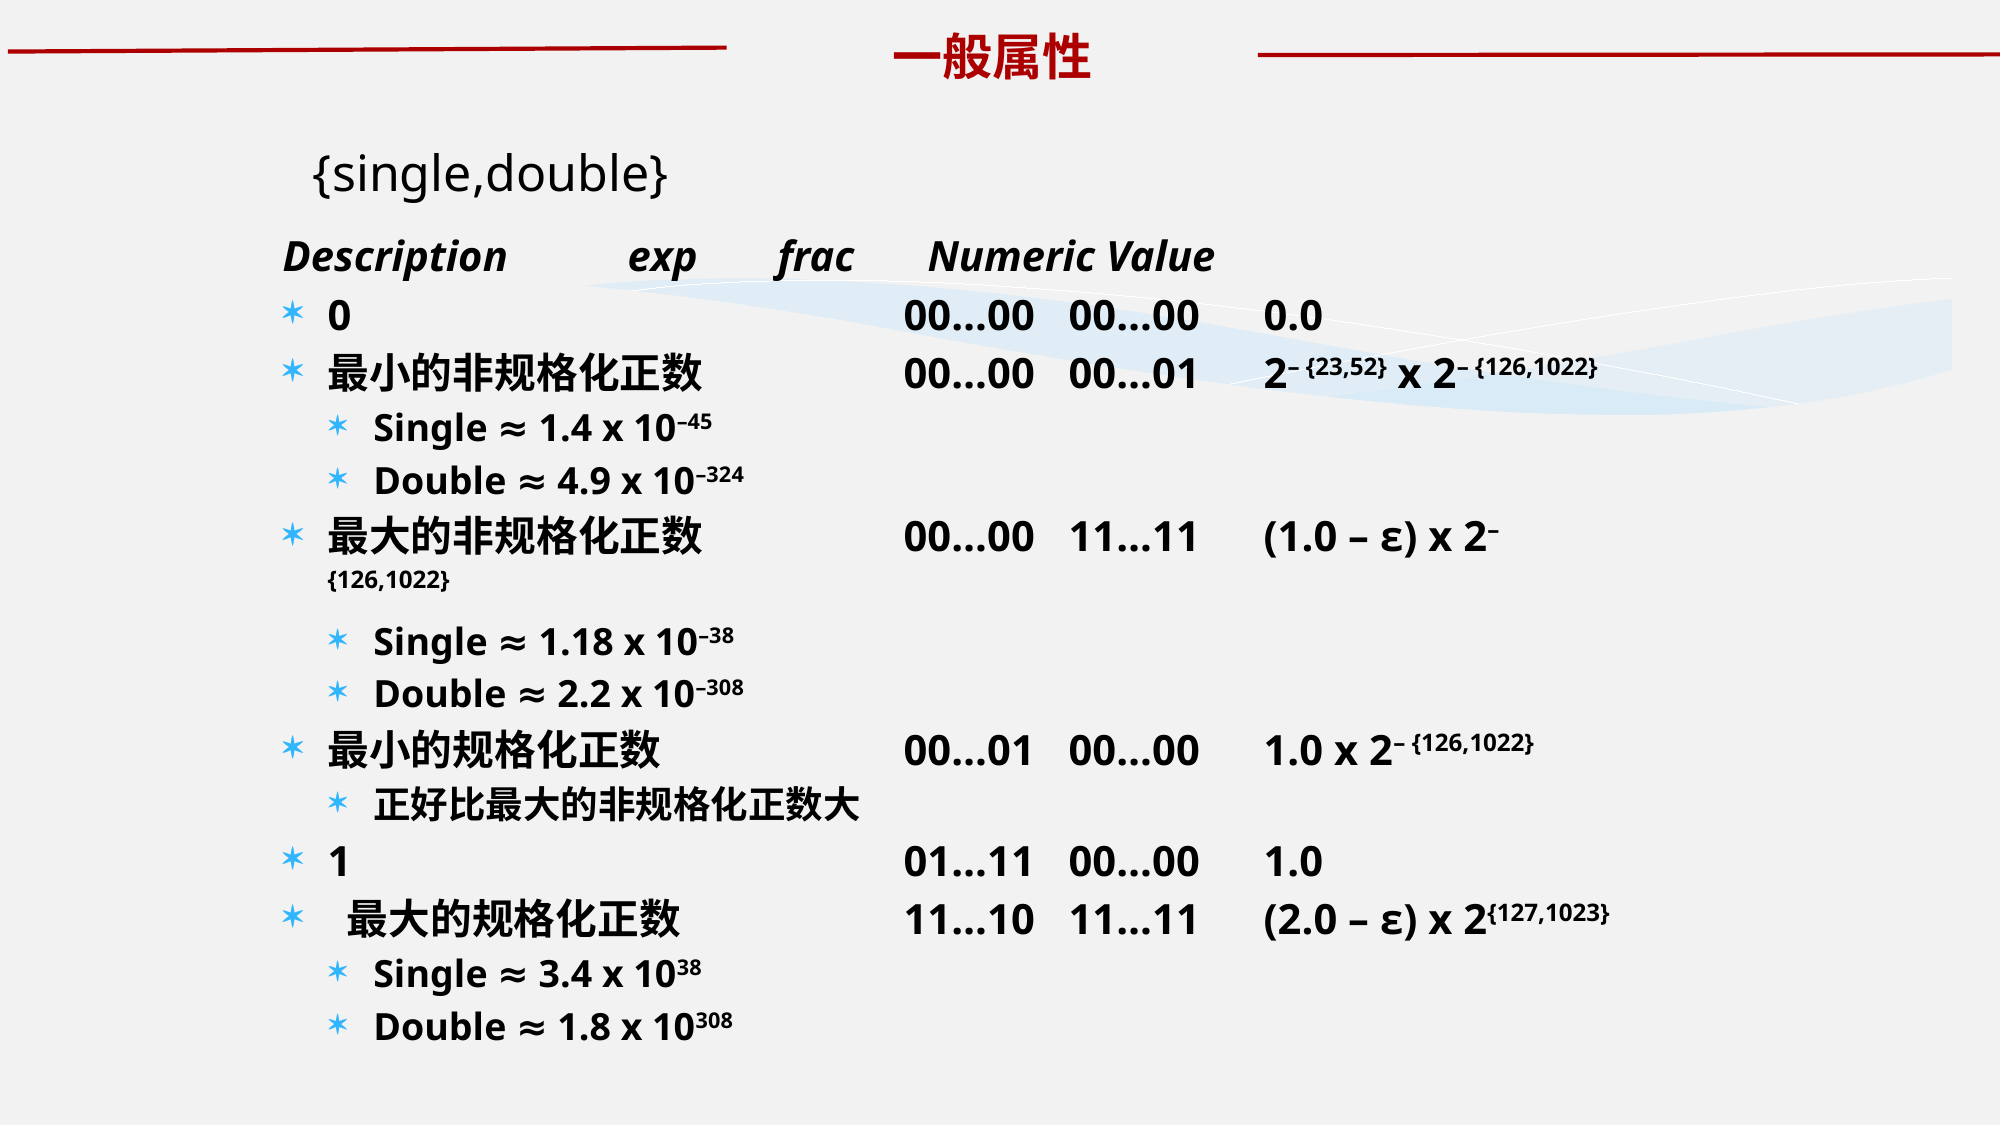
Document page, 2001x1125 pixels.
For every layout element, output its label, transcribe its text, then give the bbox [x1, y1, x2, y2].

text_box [7, 47, 727, 52]
text_box {single,double} [306, 134, 770, 210]
text_box 一般属性 [726, 17, 1258, 93]
list Description exp frac Numeric Value 0 00…00 00…00 0.0 最小的非规格化正数 00…00 00…01 2– {23,52} x 2– {126,1022} Single ≈ 1.4 x 10–45 Double ≈ 4.9 x 10–324 最大的非规格化正数 00…00 11…11 (1.0 – ε) x 2– {126,1022} Single ≈ 1.18 x 10–38 Double ≈ 2.2 x 10–308 最小的规格化正数 00…01 00…00 1.0 x 2– {126,1022} 正好比最大的非规格化正数大 1 01…11 00…00 1.0 最大的规格化正数 11…10 11…11 (2.0 – ε) x 2{127,1023} Single ≈ 3.4 x 1038 Double ≈ 1.8 x 10308 [267, 222, 1643, 1088]
